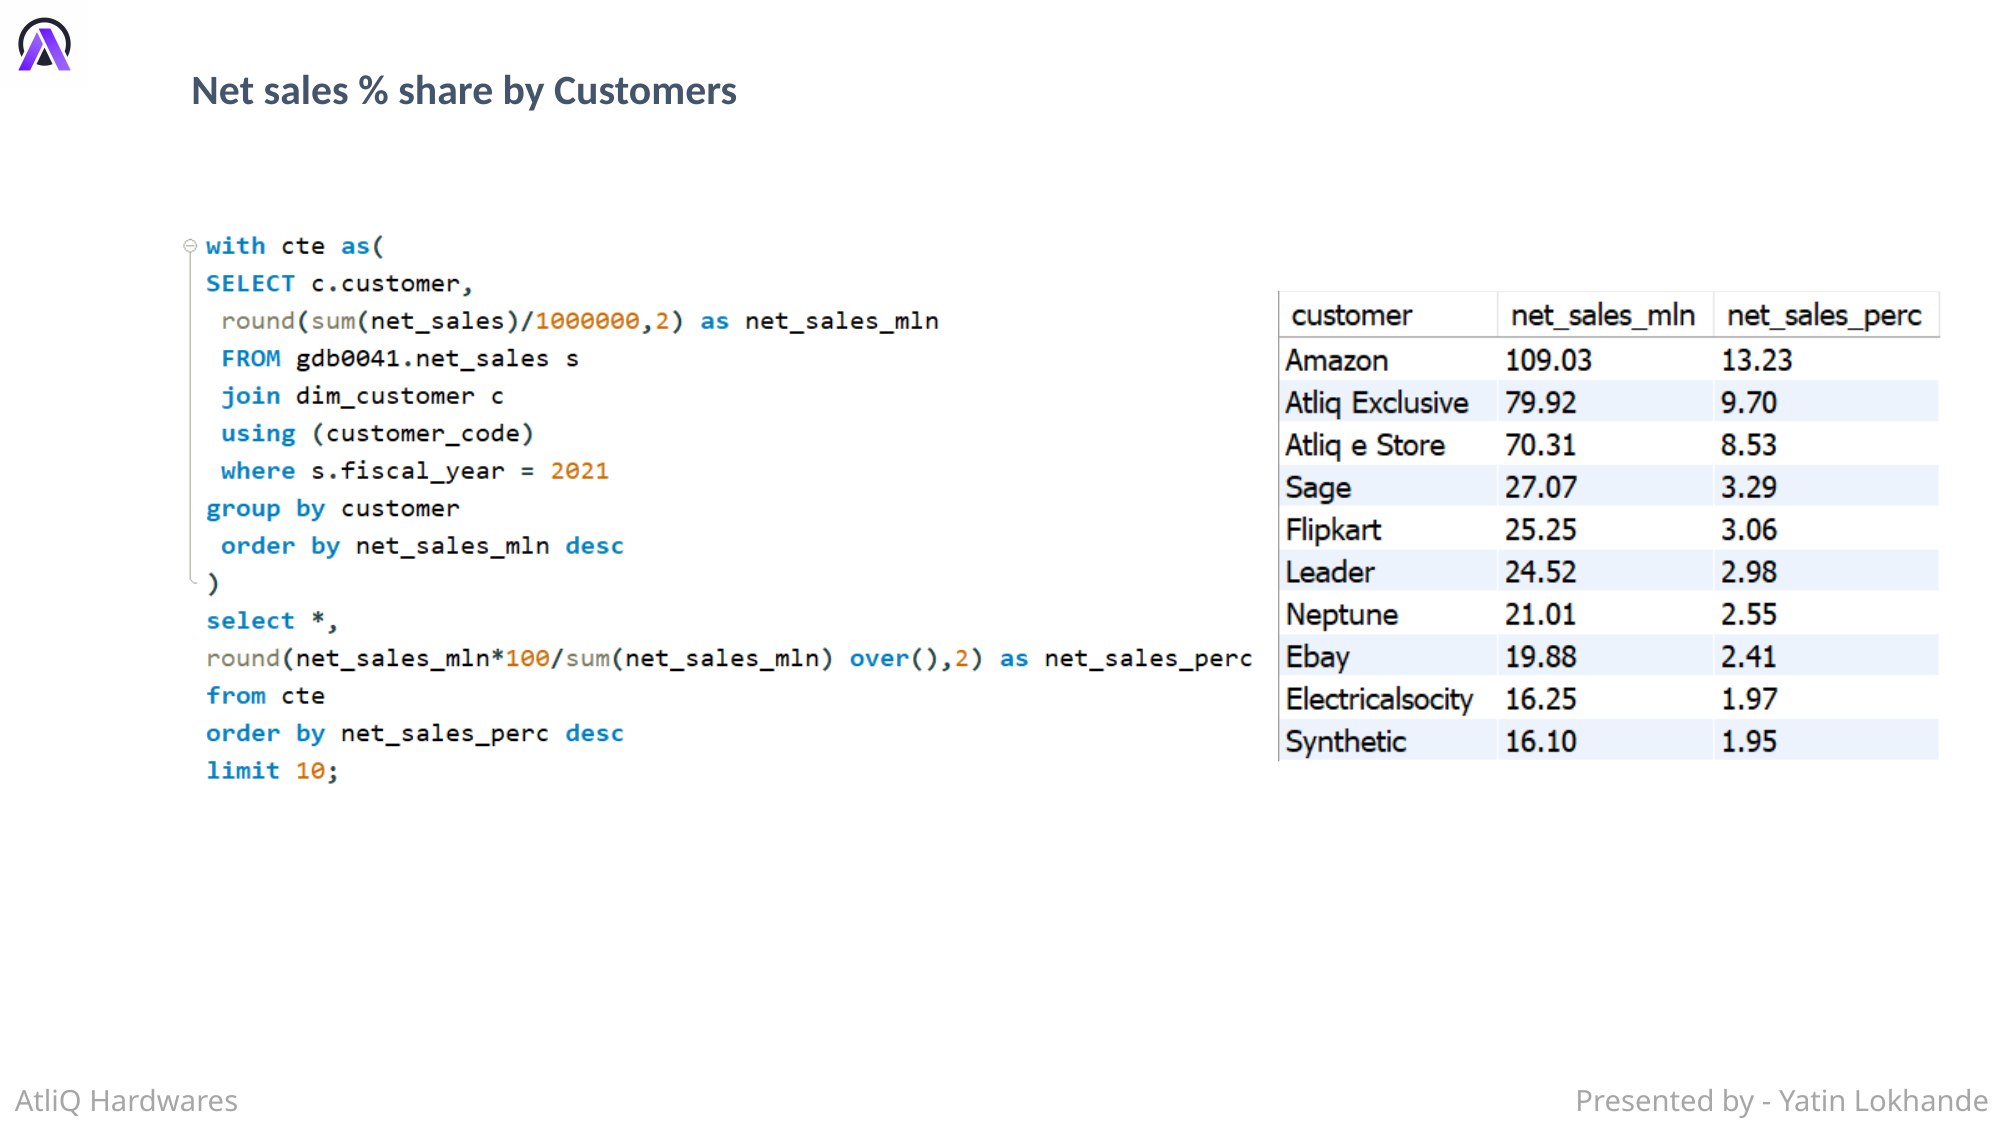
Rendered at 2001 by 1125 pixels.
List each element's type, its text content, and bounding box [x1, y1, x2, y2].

text_box Presented by - Yatin Lokhande [1560, 1074, 2000, 1125]
picture [0, 0, 89, 89]
picture [176, 229, 1942, 795]
text_box AtliQ Hardwares [0, 1074, 366, 1125]
text_box Net sales % share by Customers [176, 55, 1337, 121]
